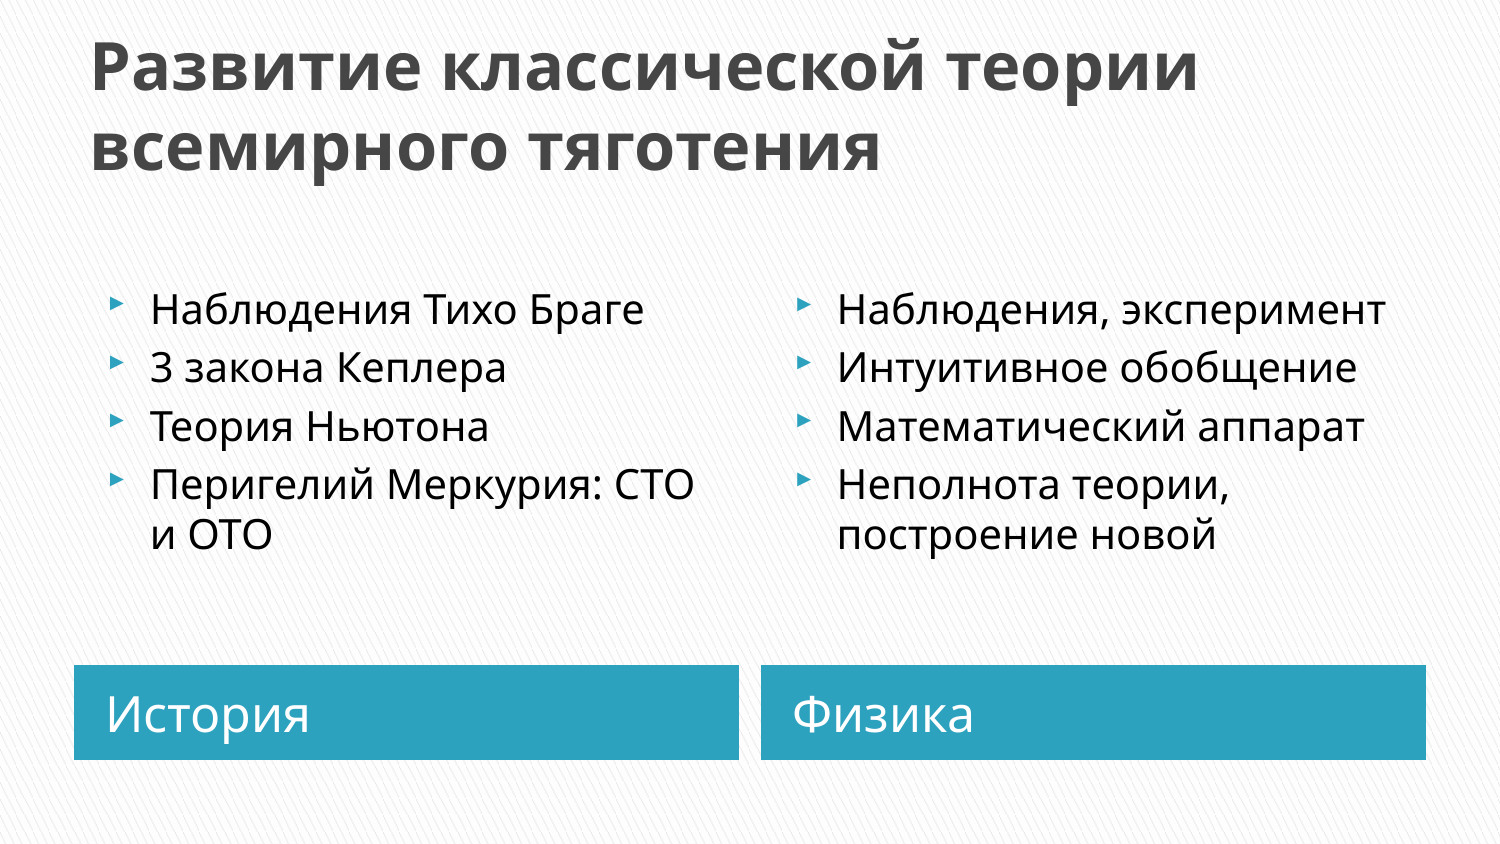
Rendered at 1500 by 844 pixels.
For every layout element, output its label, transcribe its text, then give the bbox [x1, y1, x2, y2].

list Наблюдения Тихо Браге 3 закона Кеплера Теория Ньютона Перигелий Меркурия: СТО и ОТО [75, 177, 738, 663]
list Наблюдения, эксперимент Интуитивное обобщение Математический аппарат Неполнота теории, построение новой [761, 177, 1425, 663]
list Физика [761, 665, 1426, 760]
title Развитие классической теории всемирного тяготения [75, 33, 1425, 175]
list История [74, 665, 739, 760]
